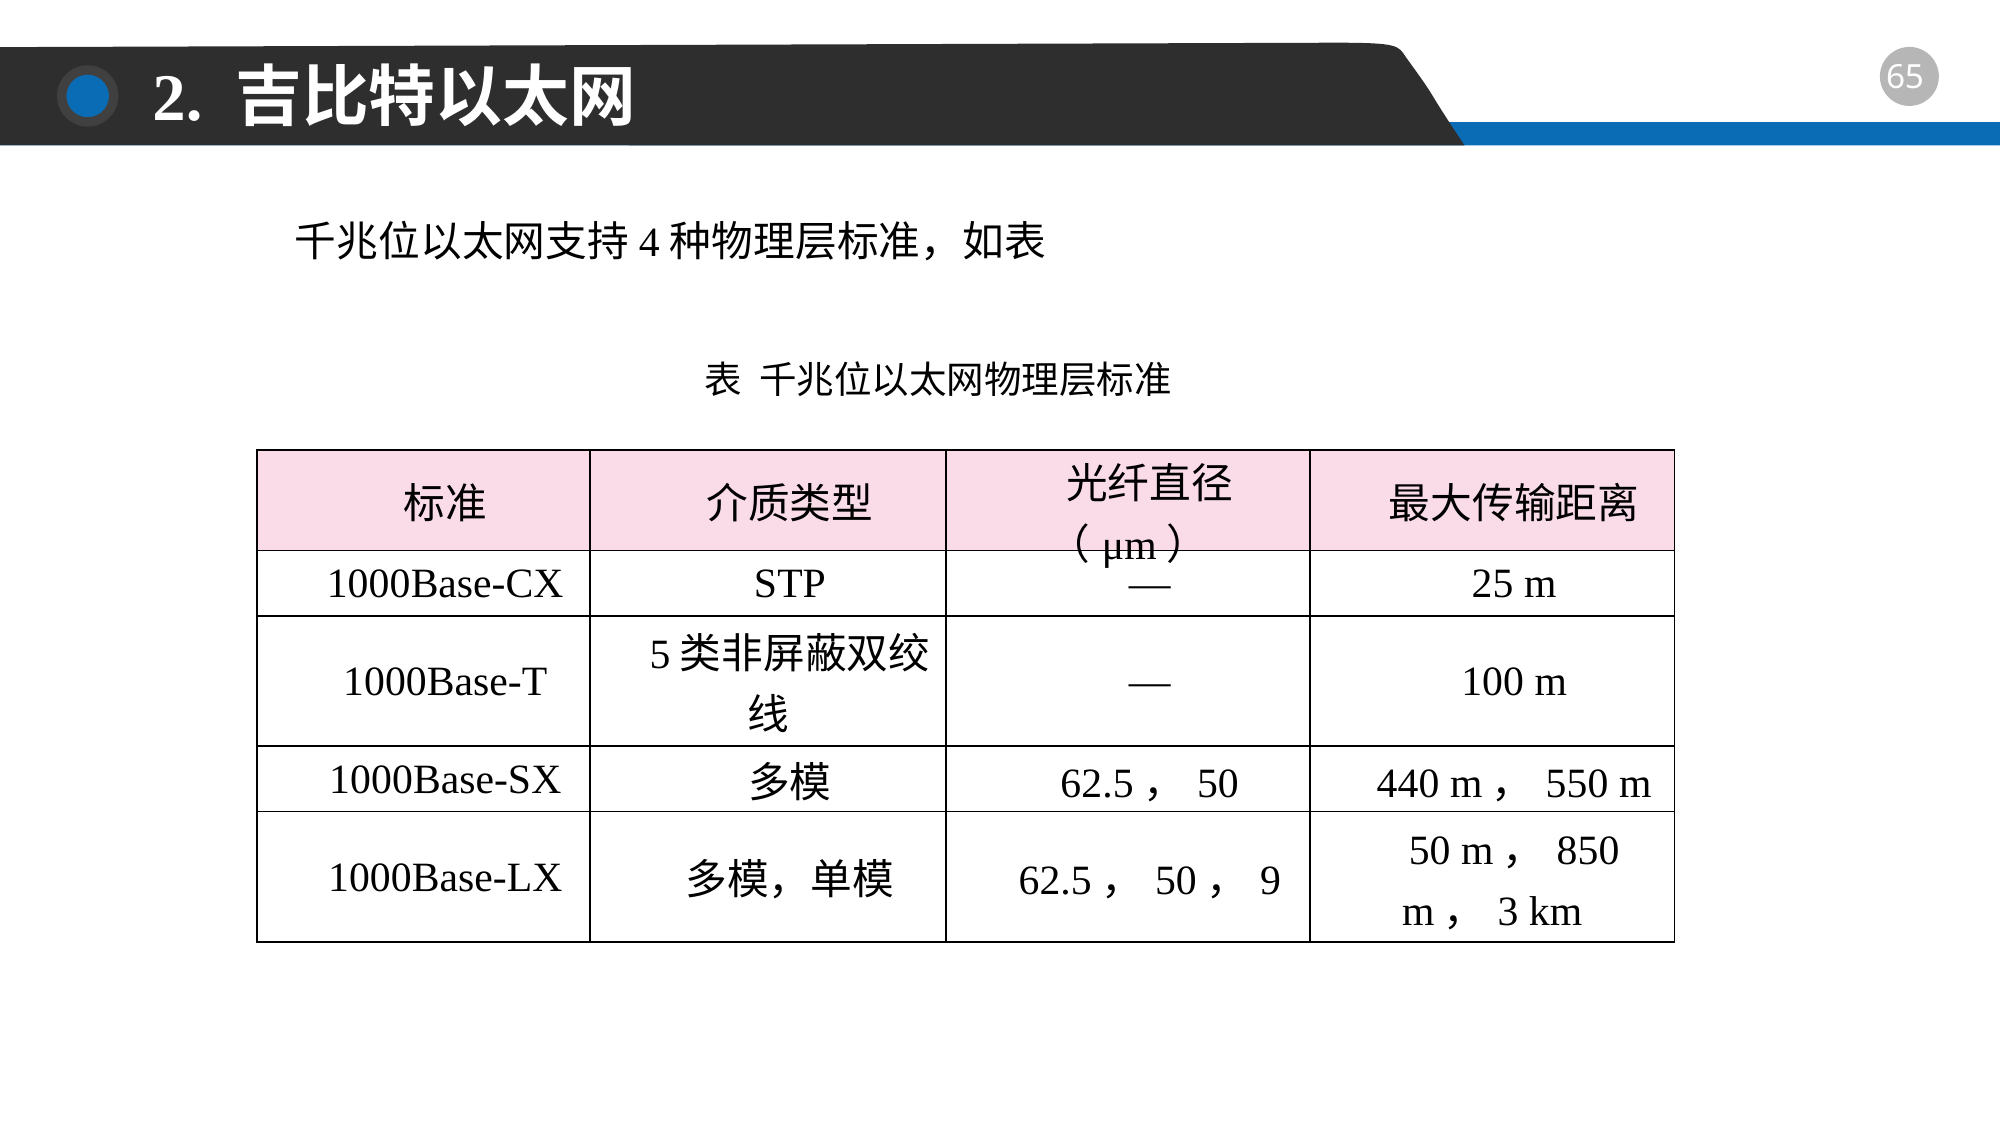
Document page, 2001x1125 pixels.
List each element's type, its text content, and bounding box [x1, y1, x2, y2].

table_header 标准 [258, 451, 589, 550]
table_cell 1000Base-SX [258, 747, 589, 811]
table_cell 1000Base-T [258, 617, 589, 745]
table_cell 25 m [1311, 551, 1674, 615]
table_cell — [947, 617, 1309, 745]
table_cell 多模，单模 [591, 812, 945, 941]
table_cell 100 m [1311, 617, 1674, 745]
table_cell 1000Base-CX [258, 551, 589, 615]
table_cell 62.5，50，9 [947, 812, 1309, 941]
table_cell 1000Base-LX [258, 812, 589, 941]
table_cell 5类非屏蔽双绞线 [591, 617, 945, 745]
table_cell 多模 [591, 747, 945, 811]
table_header 最大传输距离 [1311, 451, 1674, 550]
table_cell 62.5，50 [947, 747, 1309, 811]
text_box 千兆位以太网支持4种物理层标准，如表 [205, 195, 1811, 273]
table_cell 440 m，550 m [1311, 747, 1674, 811]
table_cell 50 m，850 m，3 km [1311, 812, 1674, 941]
table_header 光纤直径（μm） [947, 451, 1309, 550]
table_cell STP [591, 551, 945, 615]
table_cell — [947, 551, 1309, 615]
text_box 2. 吉比特以太网 [137, 42, 1317, 156]
table_header 介质类型 [591, 451, 945, 550]
text_box 表 千兆位以太网物理层标准 [614, 337, 1317, 409]
